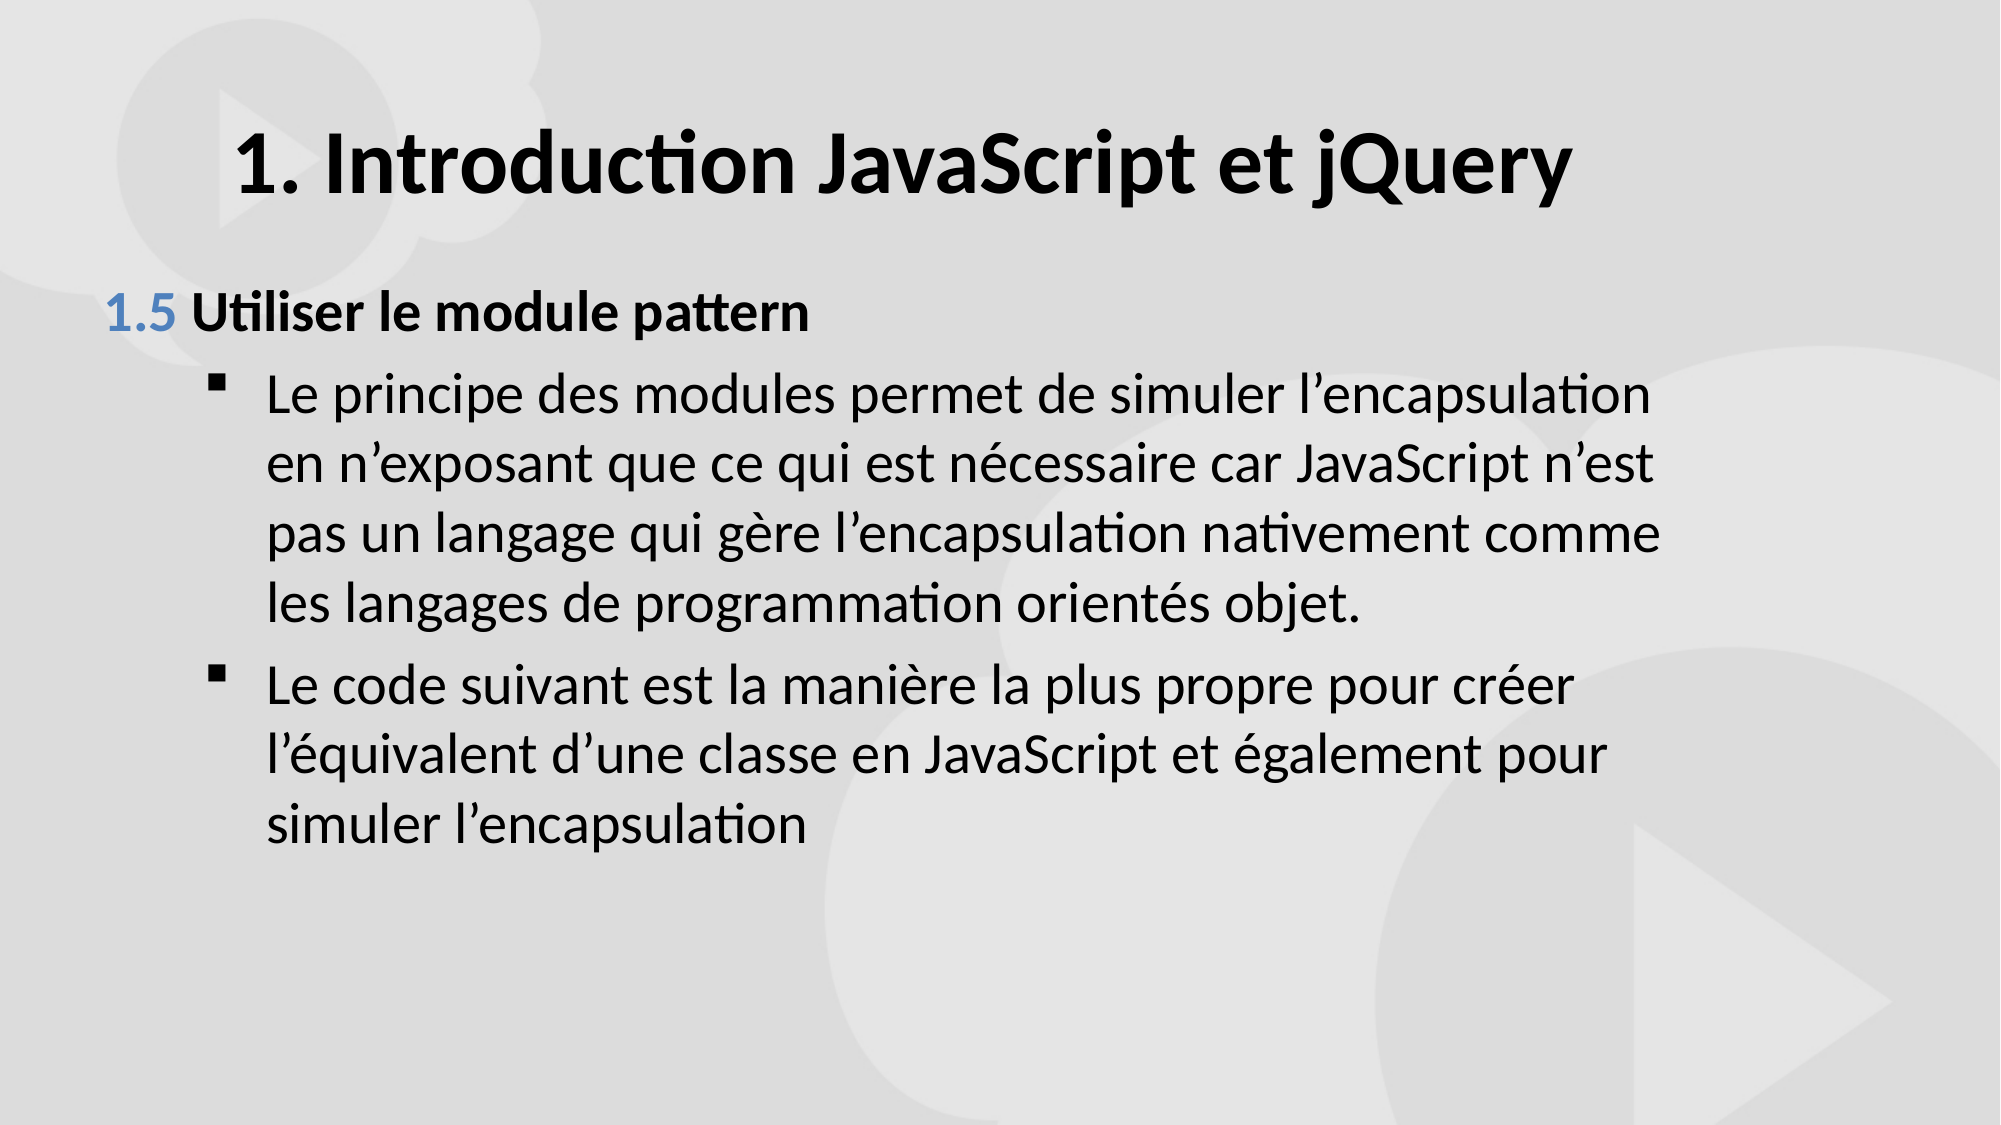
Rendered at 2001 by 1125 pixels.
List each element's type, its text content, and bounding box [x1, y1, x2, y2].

title 1. Introduction JavaScript et jQuery [106, 74, 1702, 239]
picture [0, 0, 2001, 1125]
list 1.5 Utiliser le module pattern Le principe des modules permet de simuler l’encapsulation en n’exposant que ce qui est nécessaire car JavaScript n’est pas un langage qui gère l’encapsulation nativement comme les langages de programmation orientés objet. Le code suivant est la manière la plus propre pour créer l’équivalent d’une classe en JavaScript et également pour simuler l’encapsulation [88, 265, 1725, 988]
